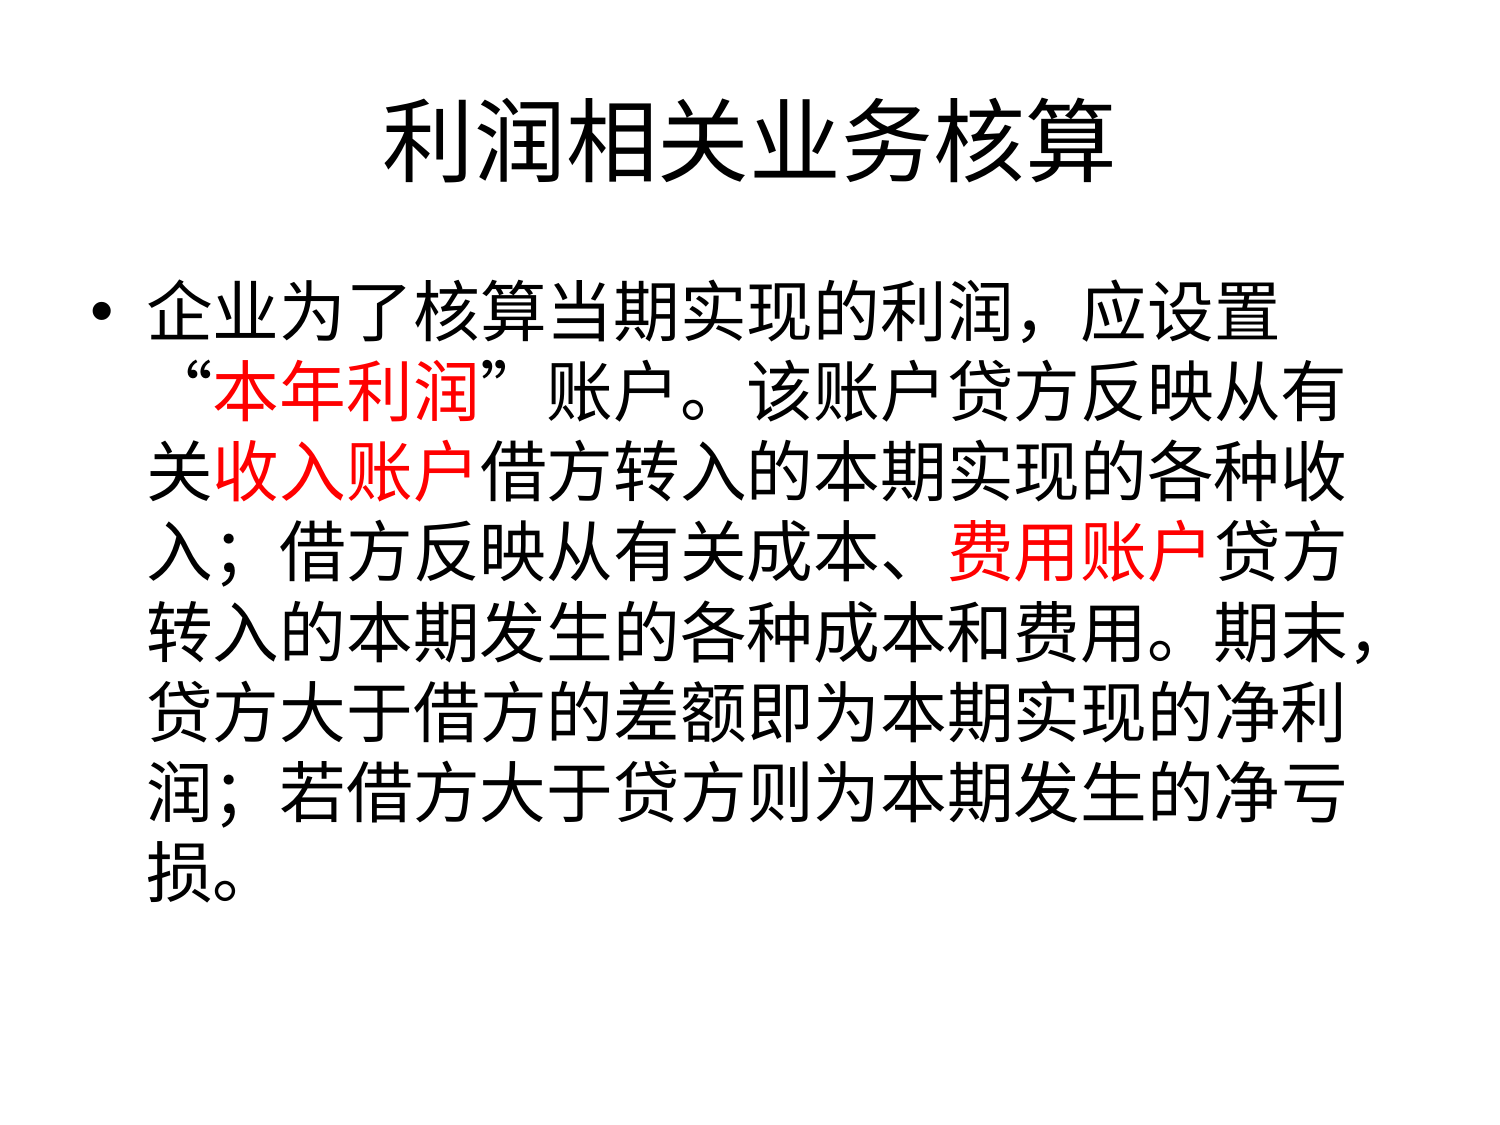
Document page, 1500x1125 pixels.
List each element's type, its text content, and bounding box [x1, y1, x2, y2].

title 利润相关业务核算 [75, 45, 1425, 233]
list 企业为了核算当期实现的利润，应设置“本年利润”账户。该账户贷方反映从有关收入账户借方转入的本期实现的各种收入；借方反映从有关成本、费用账户贷方转入的本期发生的各种成本和费用。期末，贷方大于借方的差额即为本期实现的净利润；若借方大于贷方则为本期发生的净亏损。 [75, 262, 1425, 1005]
